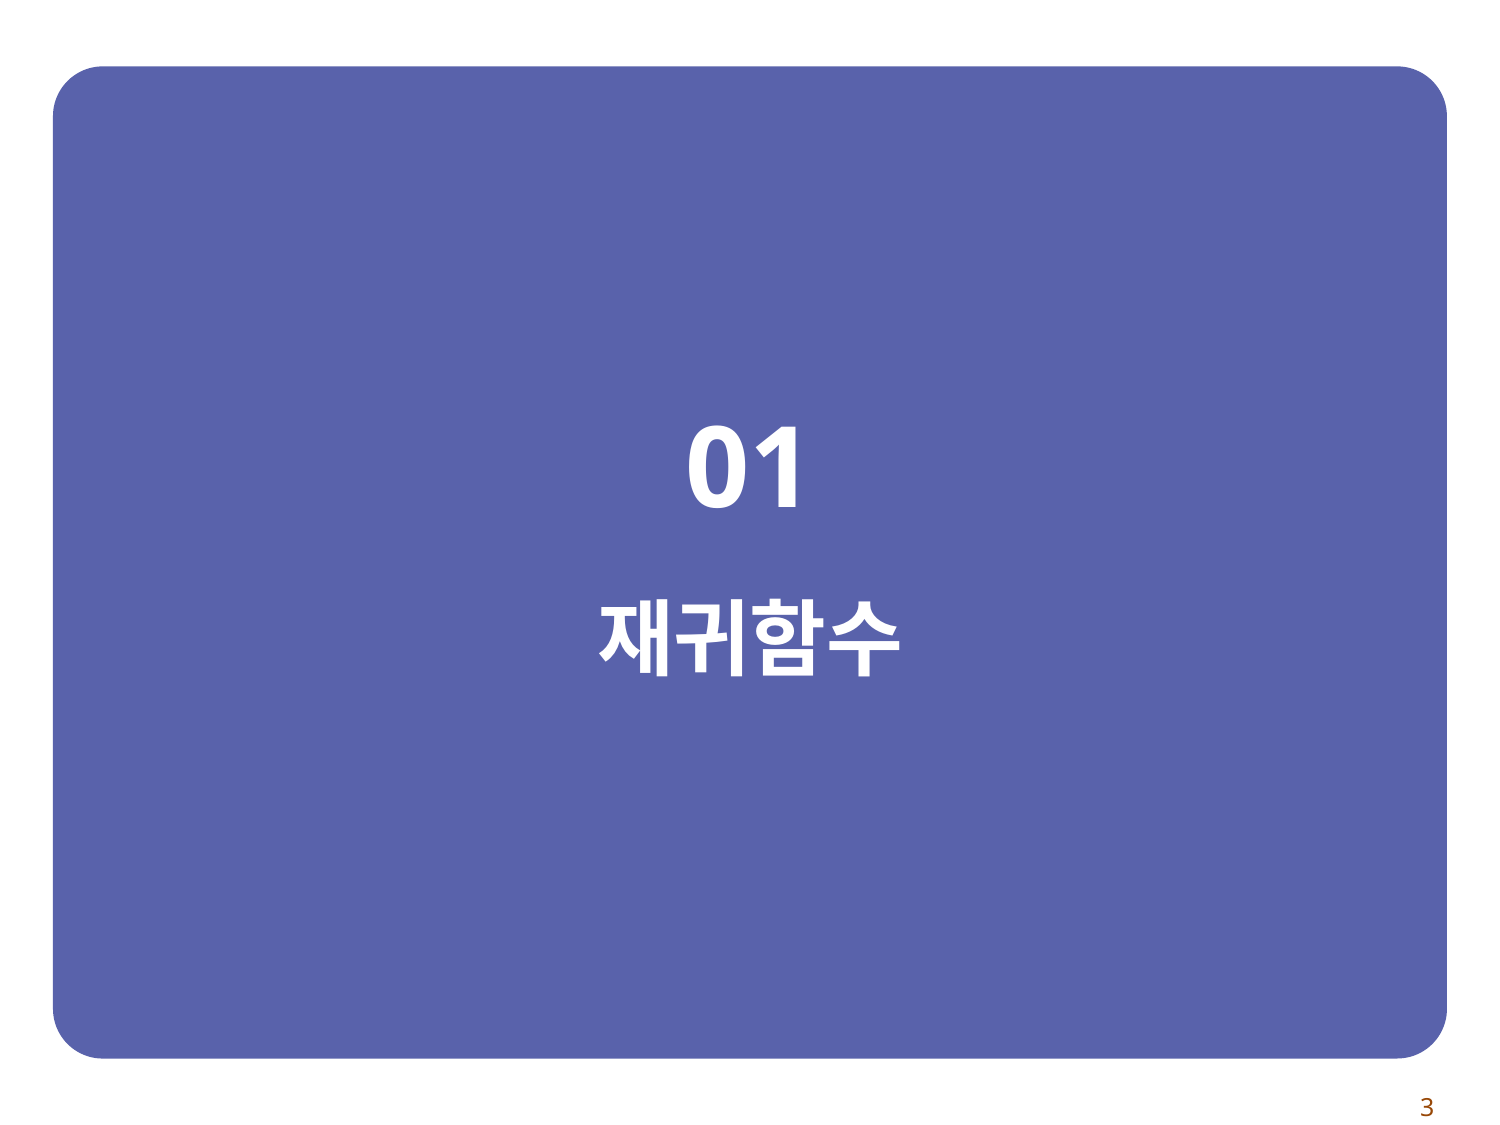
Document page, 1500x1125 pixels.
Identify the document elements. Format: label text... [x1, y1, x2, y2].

list 재귀함수 [117, 559, 1383, 715]
list 01 [117, 385, 1383, 540]
